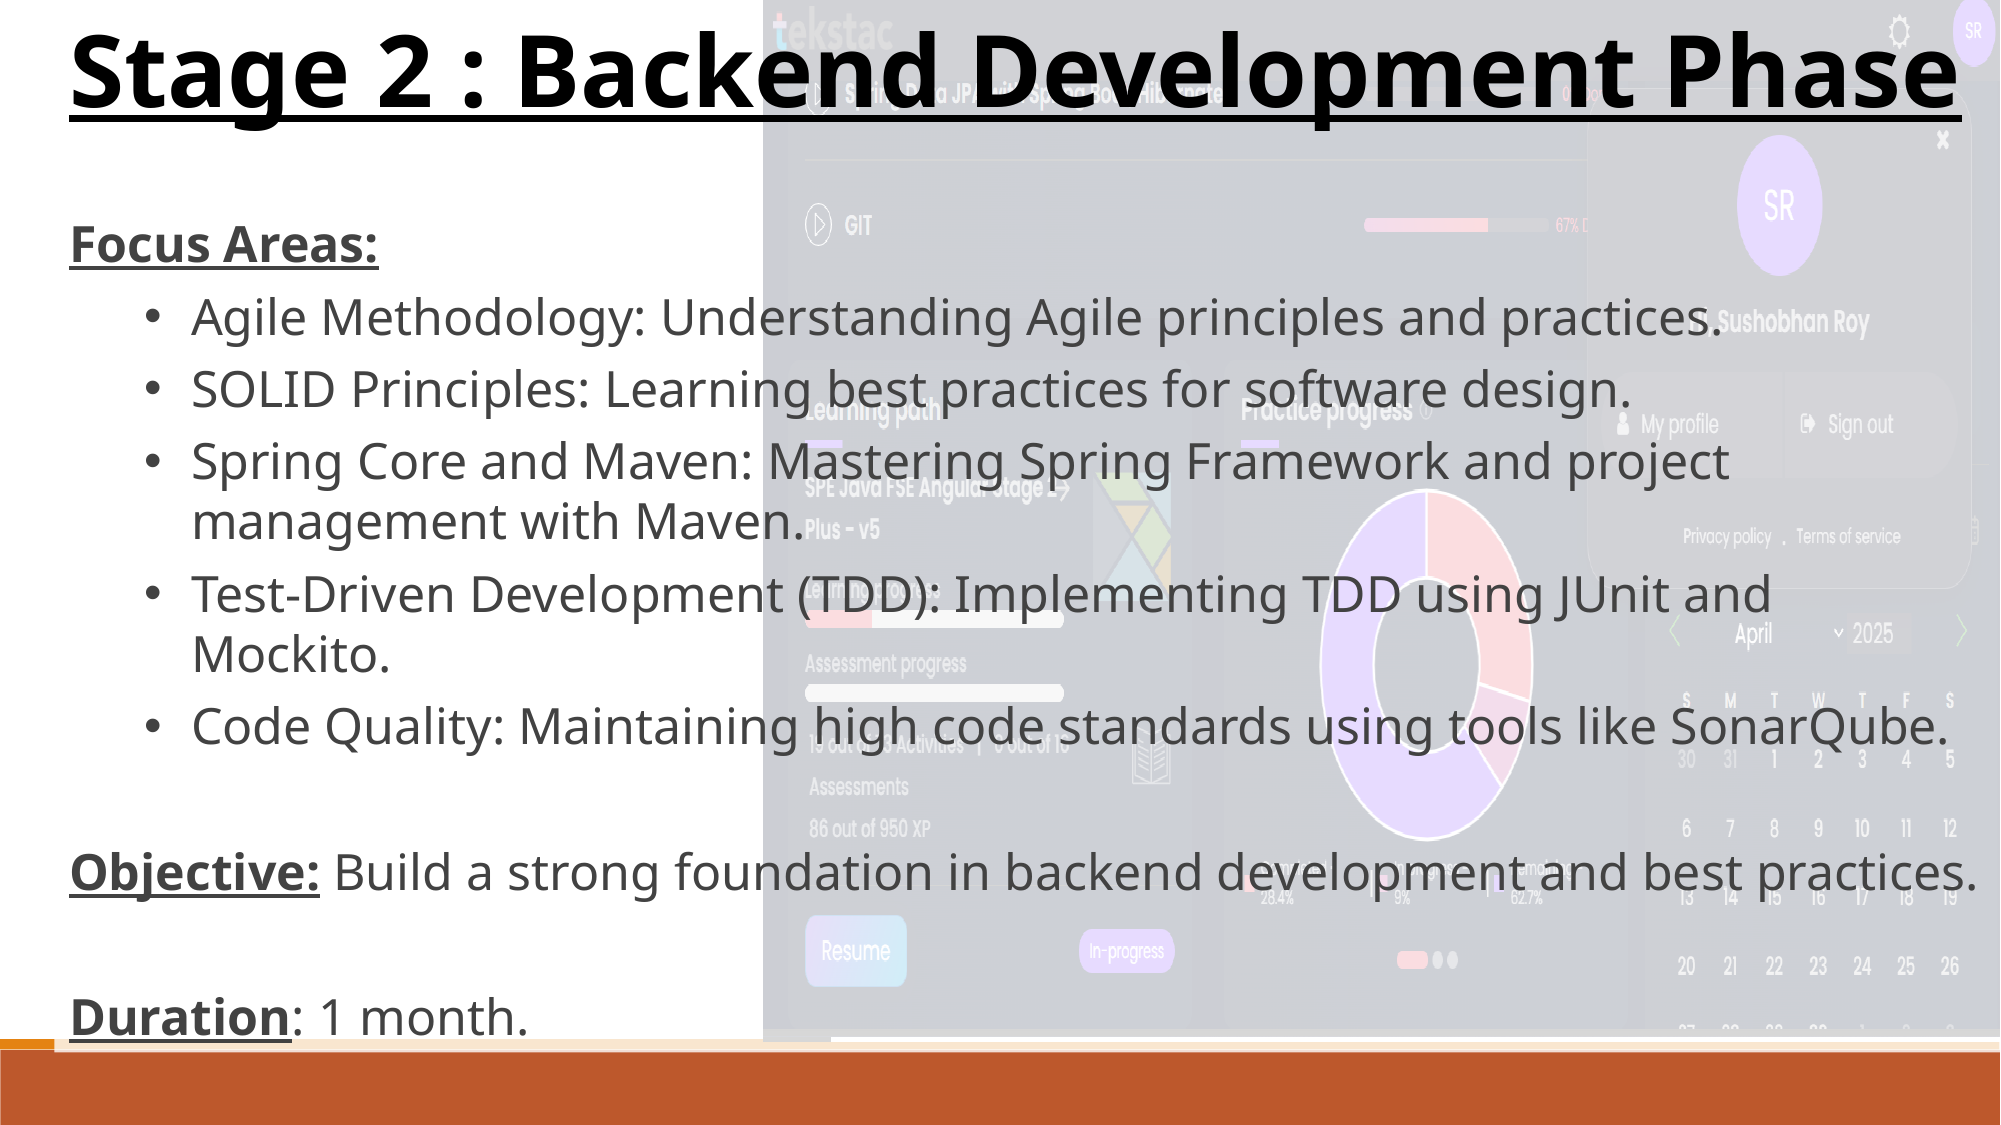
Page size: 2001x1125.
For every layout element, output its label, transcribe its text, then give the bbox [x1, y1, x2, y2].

picture [762, 0, 2000, 1043]
text_box Stage 2 : Backend Development Phase Focus Areas: Agile Methodology: Understanding Agile principles and practices. SOLID Principles: Learning best practices for software design. Spring Core and Maven: Mastering Spring Framework and project management with Maven. Test-Driven Development (TDD): Implementing TDD using JUnit and Mockito. Code Quality: Maintaining high code standards using tools like SonarQube. Objective: Build a strong foundation in backend development and best practices. Duration: 1 month. [54, 0, 2000, 1053]
